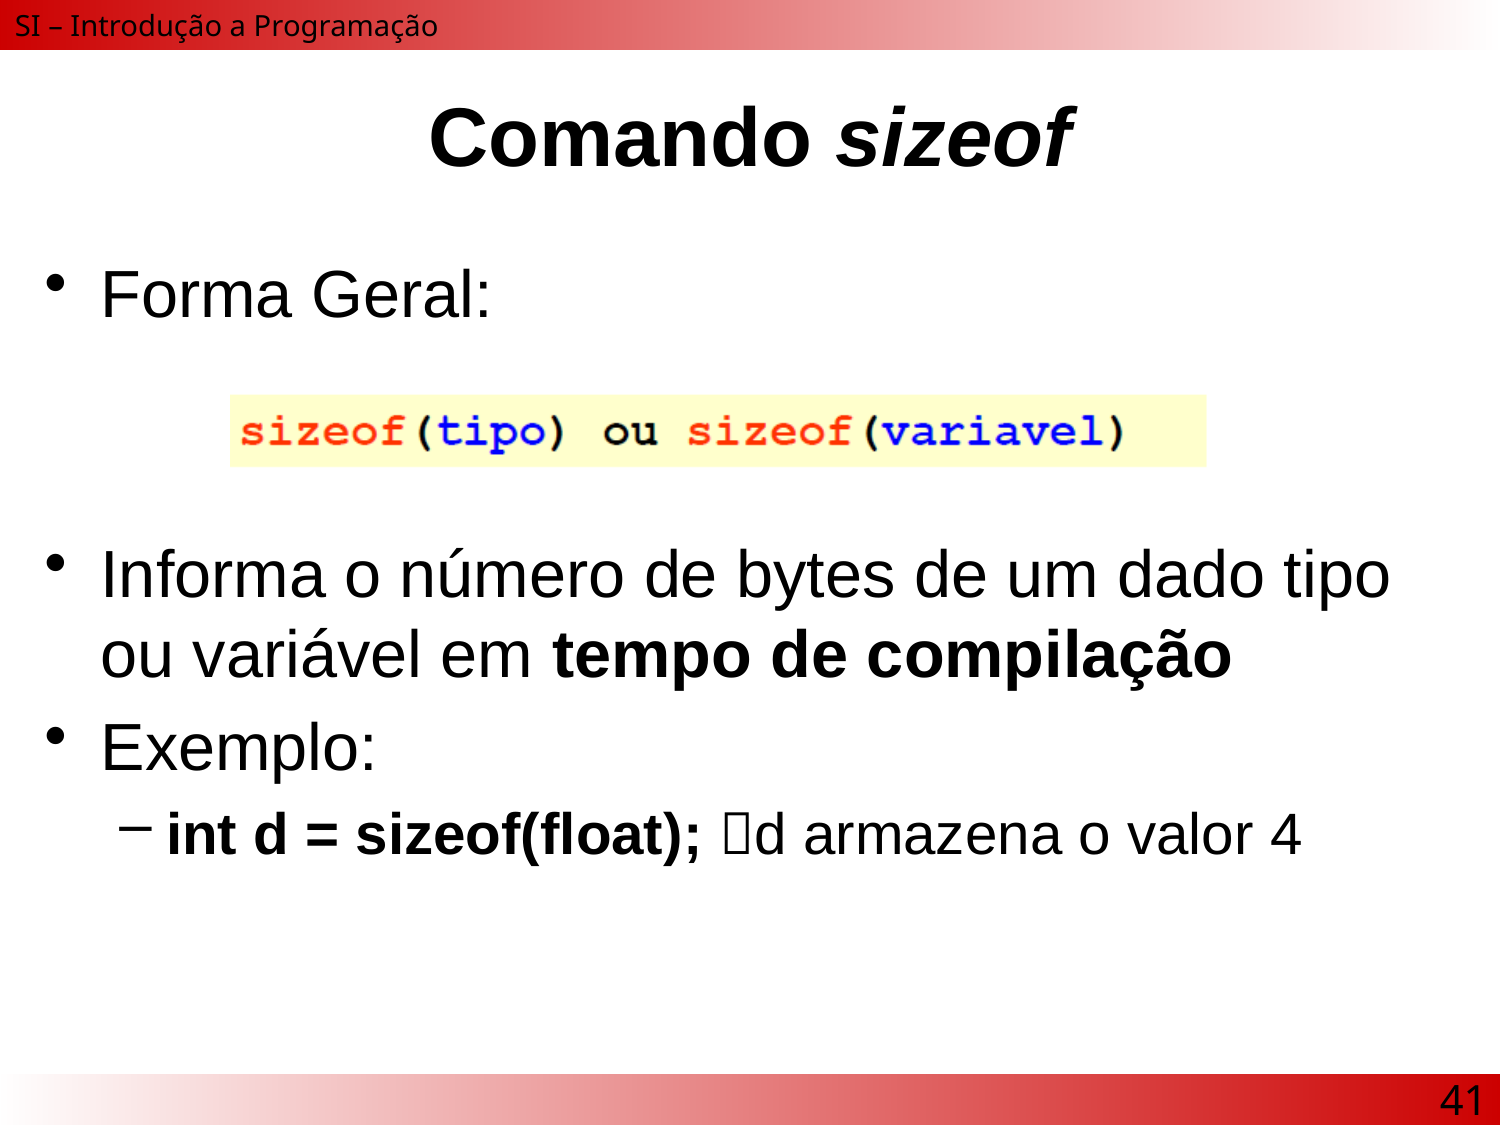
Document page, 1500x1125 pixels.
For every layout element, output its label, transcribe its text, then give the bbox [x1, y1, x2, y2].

title Comando sizeof [0, 77, 1500, 188]
slide_number 41 [1299, 1065, 1500, 1125]
picture [229, 373, 1336, 495]
list Forma Geral: Informa o número de bytes de um dado tipo ou variável em tempo de compilação Exemplo: int d = sizeof(float); d armazena o valor 4 [29, 243, 1460, 1063]
